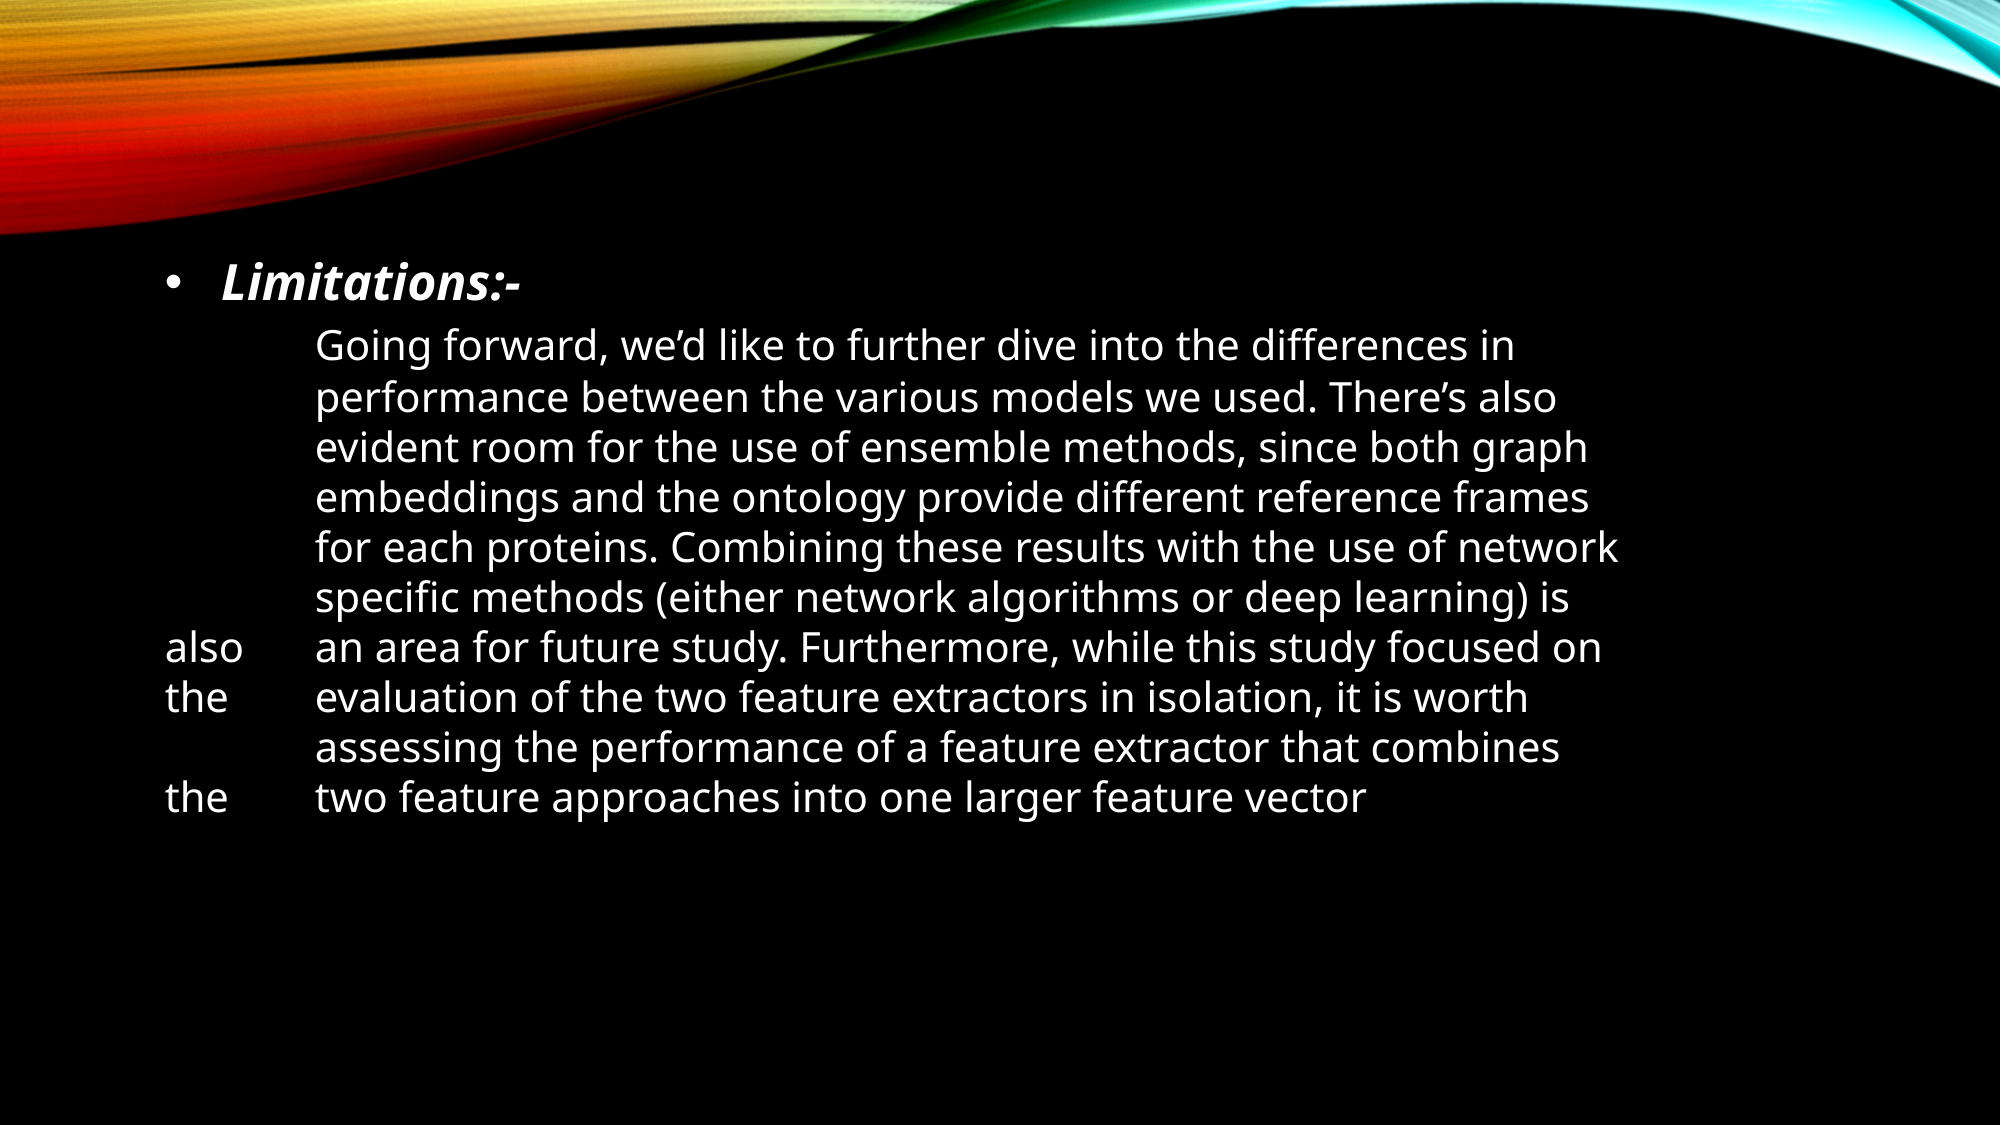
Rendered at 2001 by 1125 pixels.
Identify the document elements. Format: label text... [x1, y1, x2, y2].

text_box Limitations:- Going forward, we’d like to further dive into the differences in performance between the various models we used. There’s also evident room for the use of ensemble methods, since both graph embeddings and the ontology provide different reference frames for each proteins. Combining these results with the use of network specific methods (either network algorithms or deep learning) is also an area for future study. Furthermore, while this study focused on the evaluation of the two feature extractors in isolation, it is worth assessing the performance of a feature extractor that combines the two feature approaches into one larger feature vector [149, 243, 1644, 829]
picture [0, 0, 2000, 237]
